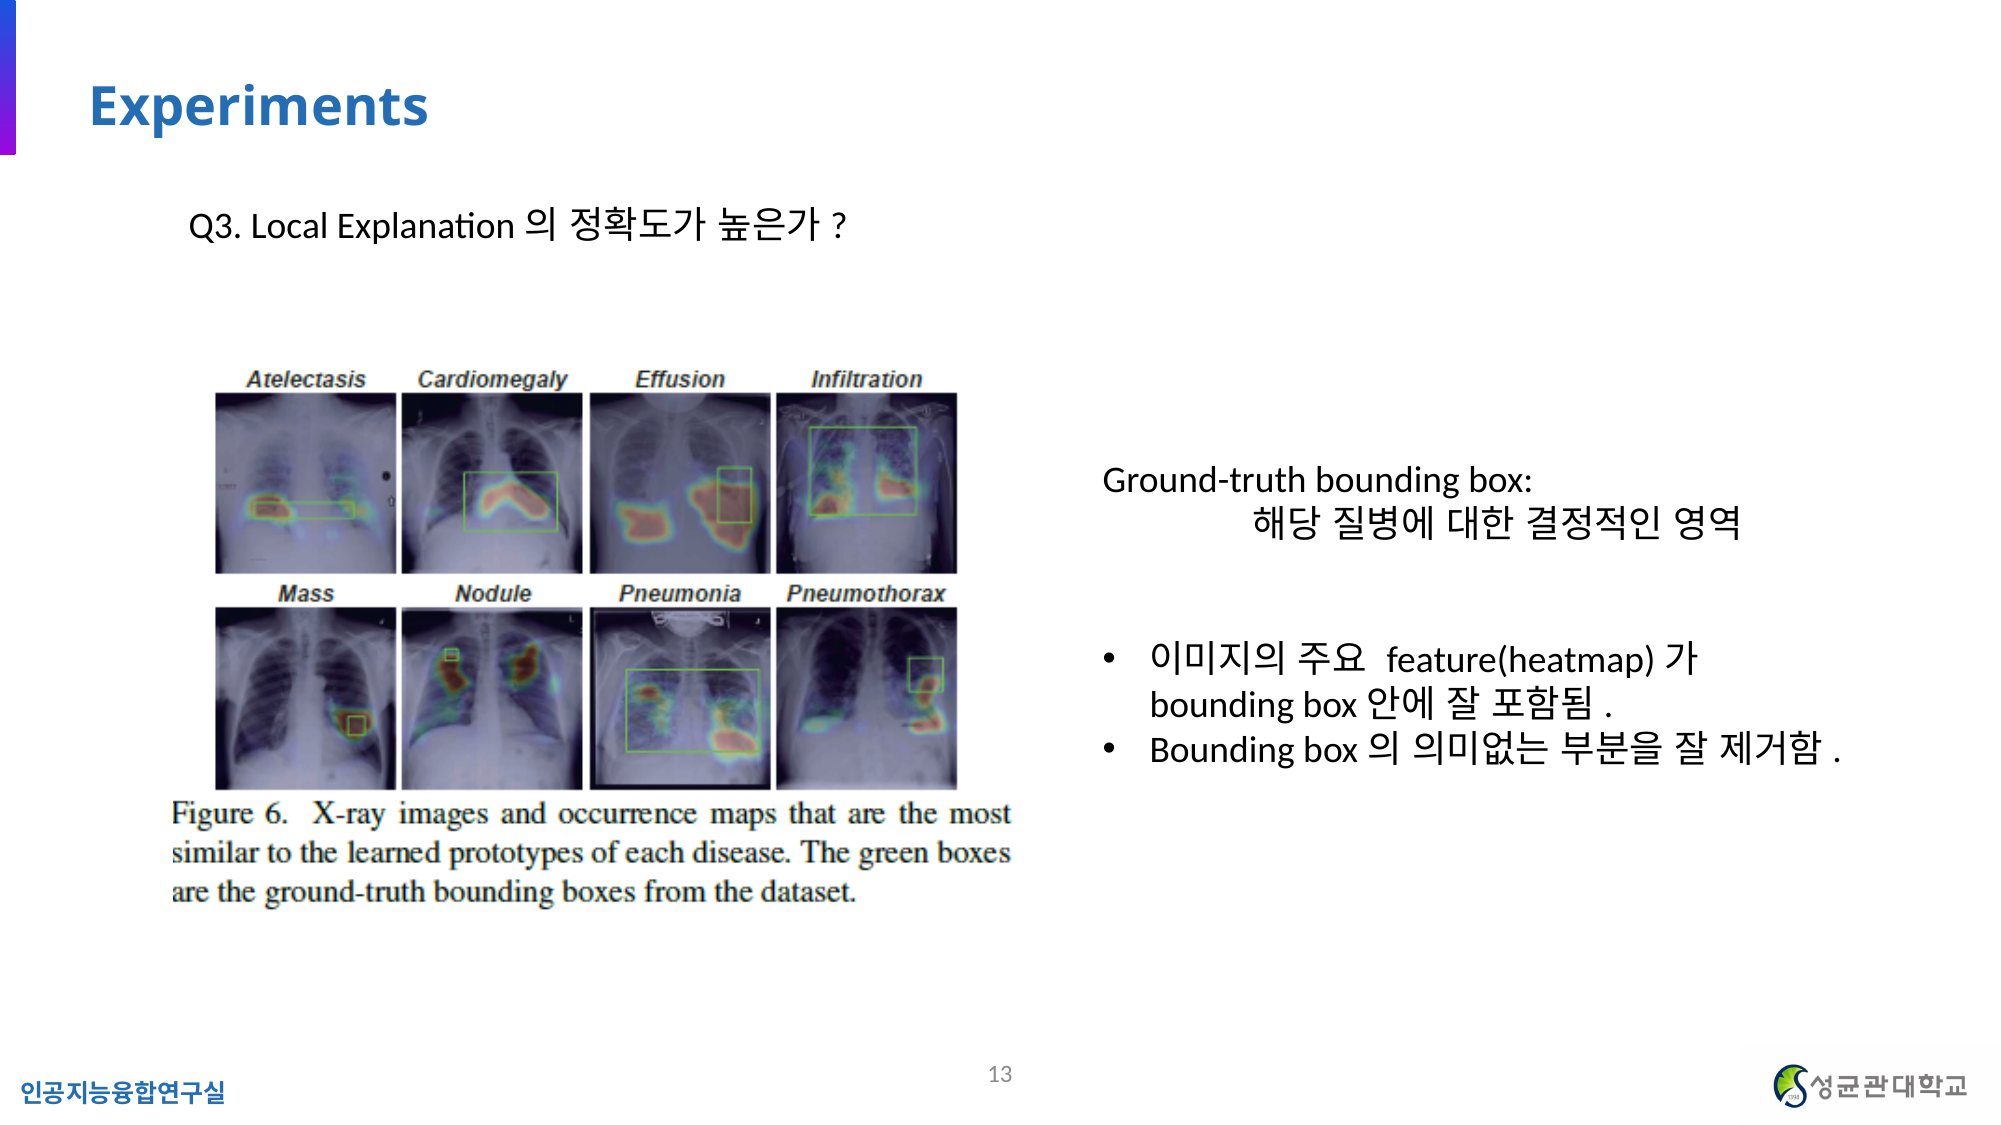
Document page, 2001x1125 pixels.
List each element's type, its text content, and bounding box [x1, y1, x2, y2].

slide_number 13 [774, 1042, 1225, 1103]
text_box Q3. Local Explanation의 정확도가 높은가? [173, 193, 1404, 254]
text_box Experiments [73, 59, 1799, 155]
picture [173, 343, 1045, 932]
text_box Ground-truth bounding box: 해당 질병에 대한 결정적인 영역 이미지의 주요 feature(heatmap)가 bounding box안에 잘 포함됨. Bounding box의 의미없는 부분을 잘 제거함. [1087, 448, 1855, 778]
picture [1741, 1046, 1999, 1125]
